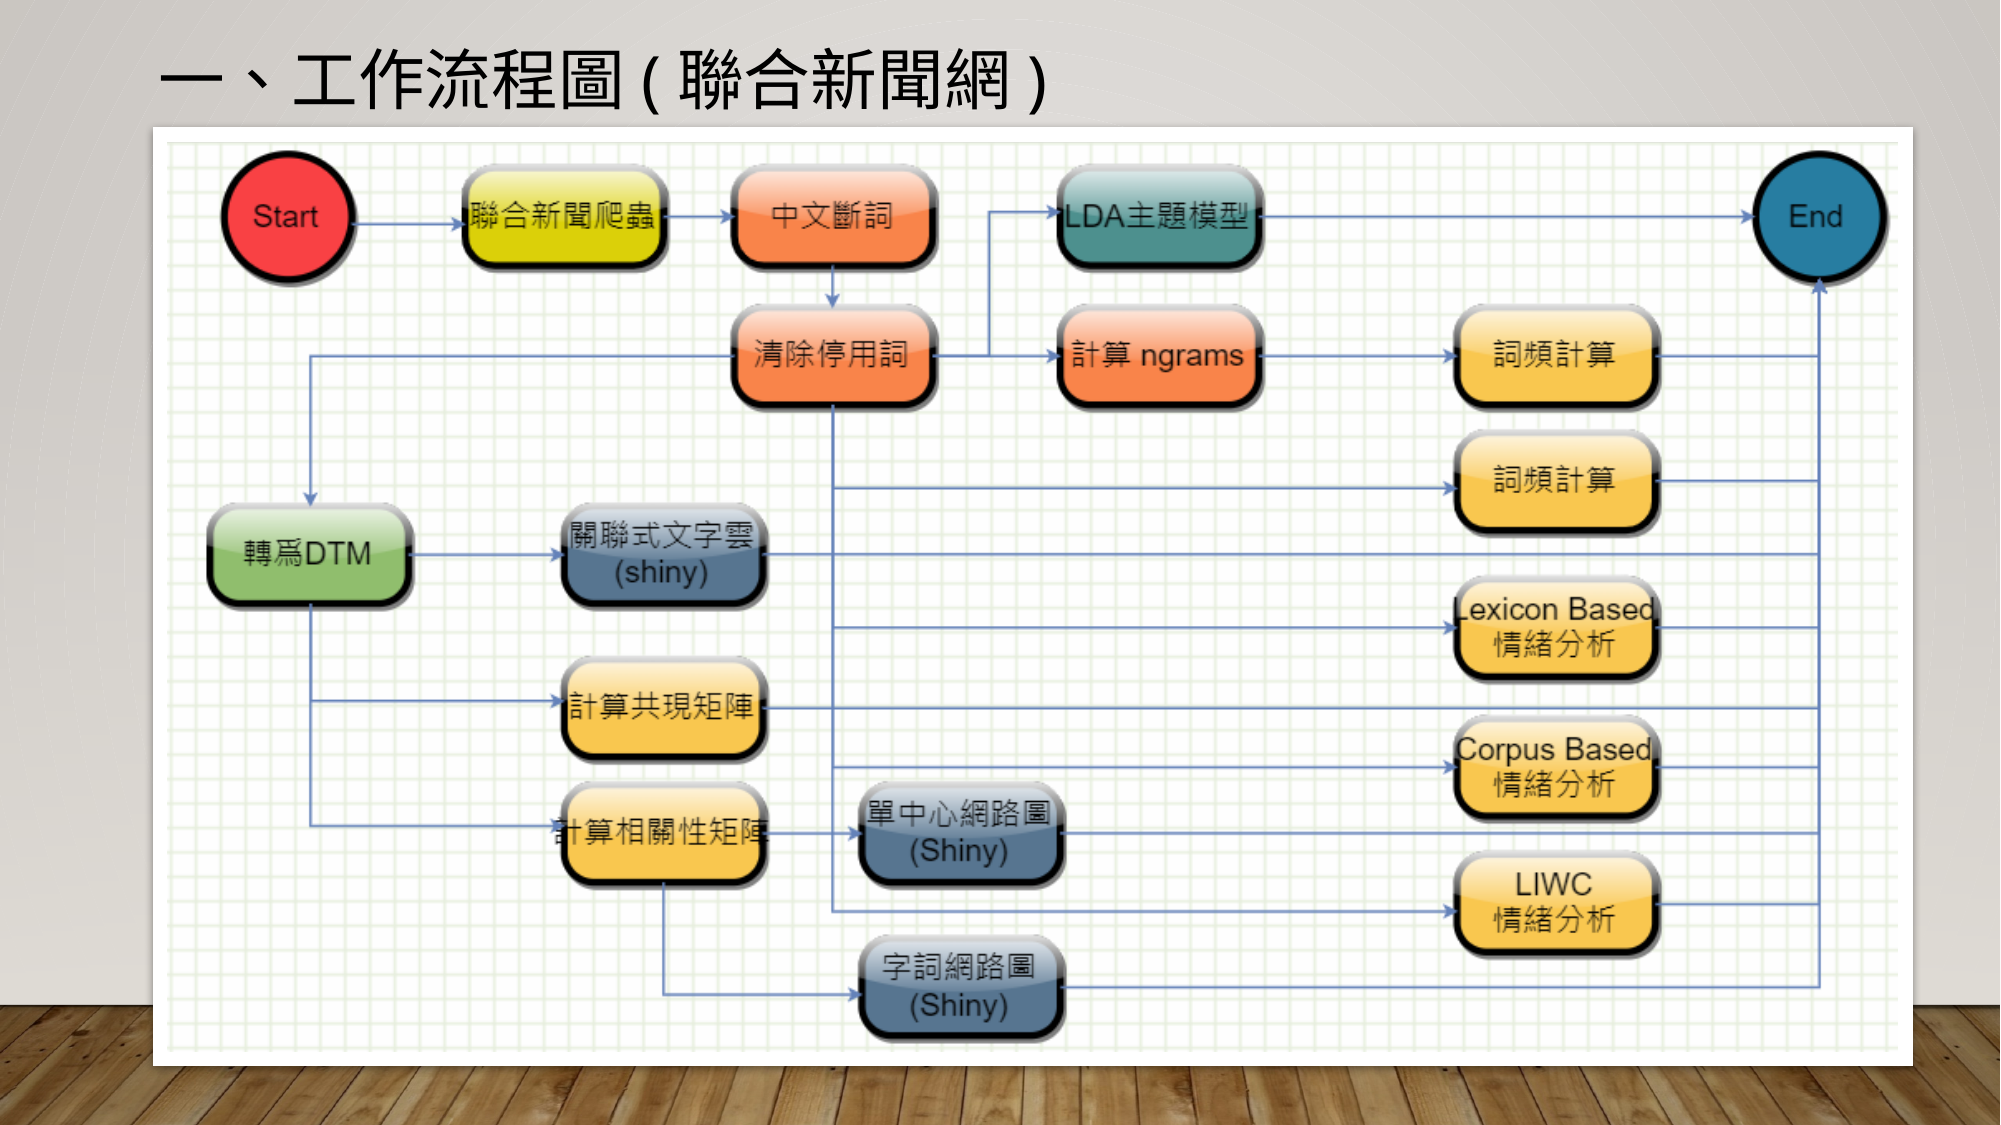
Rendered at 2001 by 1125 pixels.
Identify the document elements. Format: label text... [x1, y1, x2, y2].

picture [0, 1005, 2000, 1125]
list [166, 141, 1899, 1053]
title 一、工作流程圖(聯合新聞網) [143, 39, 1719, 212]
